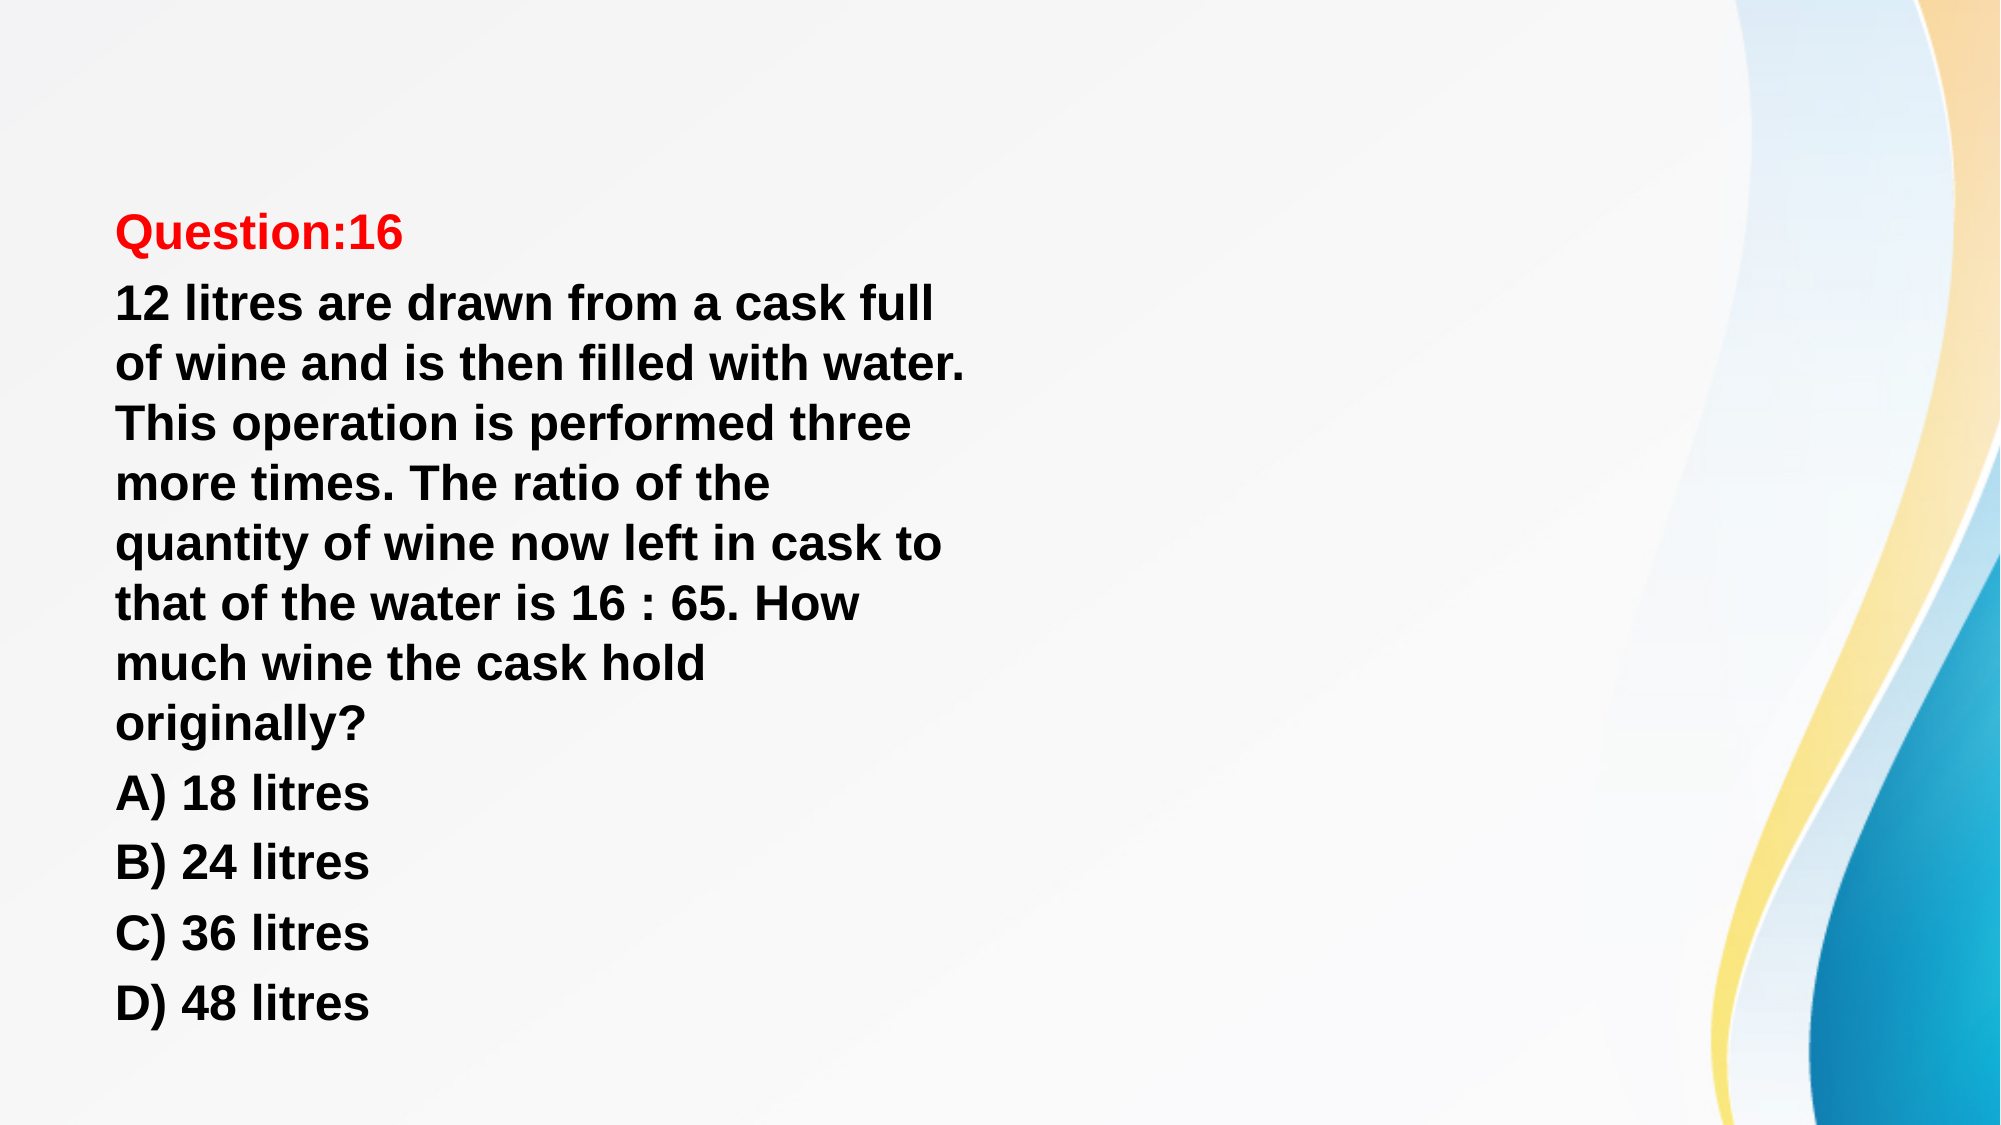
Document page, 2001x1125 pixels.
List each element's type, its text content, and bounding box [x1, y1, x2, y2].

picture [0, 0, 2001, 1125]
list Question:16 12 litres are drawn from a cask full of wine and is then filled with water. This operation is performed three more times. The ratio of the quantity of wine now left in cask to that of the water is 16 : 65. How much wine the cask hold originally? A) 18 litres B) 24 litres C) 36 litres D) 48 litres [99, 192, 984, 1006]
